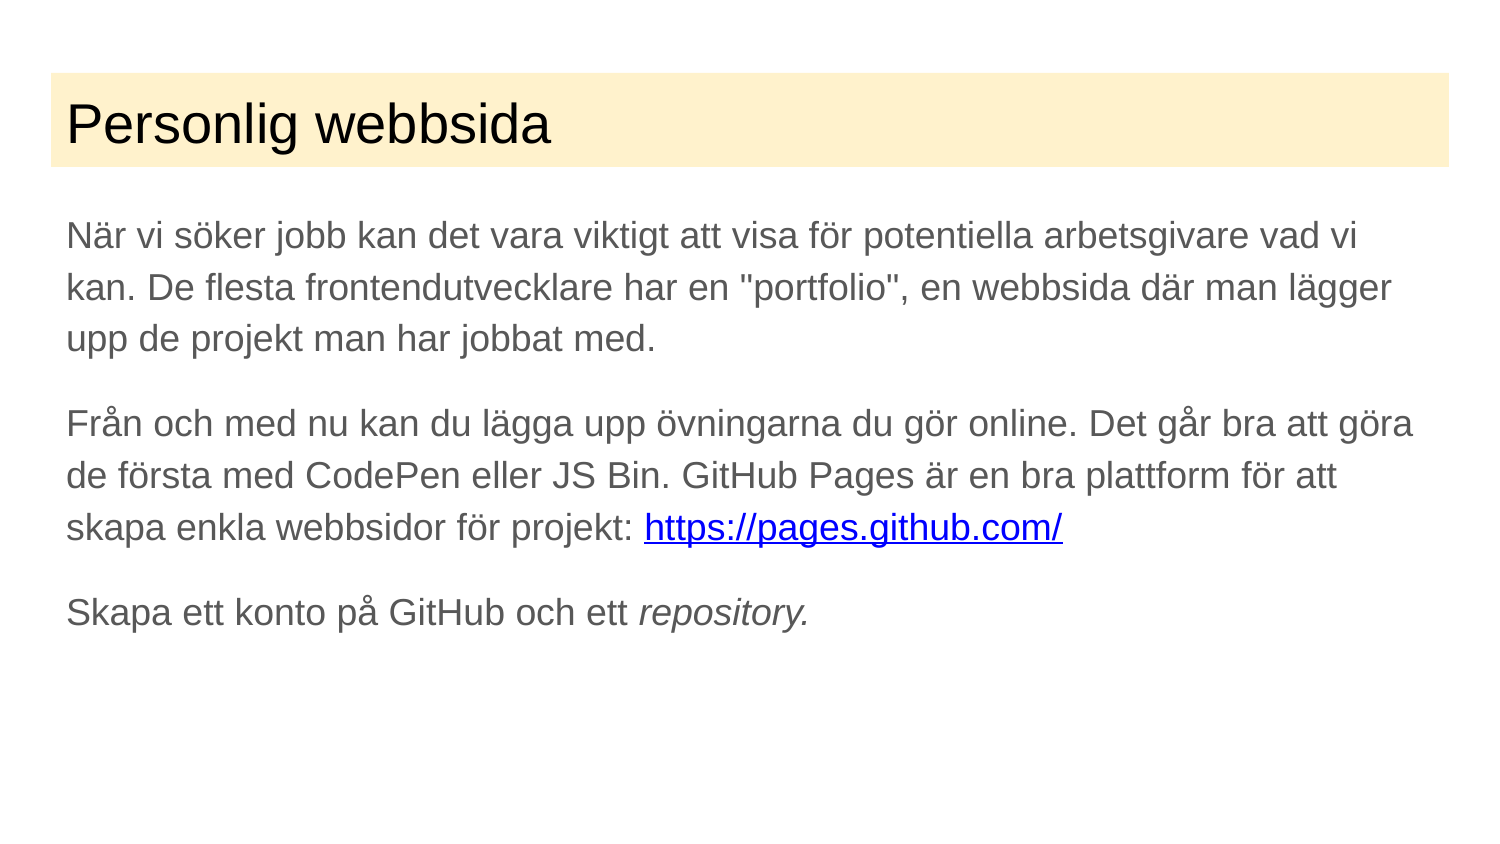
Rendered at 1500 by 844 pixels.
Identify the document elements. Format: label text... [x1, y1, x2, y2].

title Personlig webbsida [50, 72, 1450, 168]
list När vi söker jobb kan det vara viktigt att visa för potentiella arbetsgivare vad vi kan. De flesta frontendutvecklare har en "portfolio", en webbsida där man lägger upp de projekt man har jobbat med. Från och med nu kan du lägga upp övningarna du gör online. Det går bra att göra de första med CodePen eller JS Bin. GitHub Pages är en bra plattform för att skapa enkla webbsidor för projekt: https://pages.github.com/ Skapa ett konto på GitHub och ett repository. [50, 188, 1450, 750]
